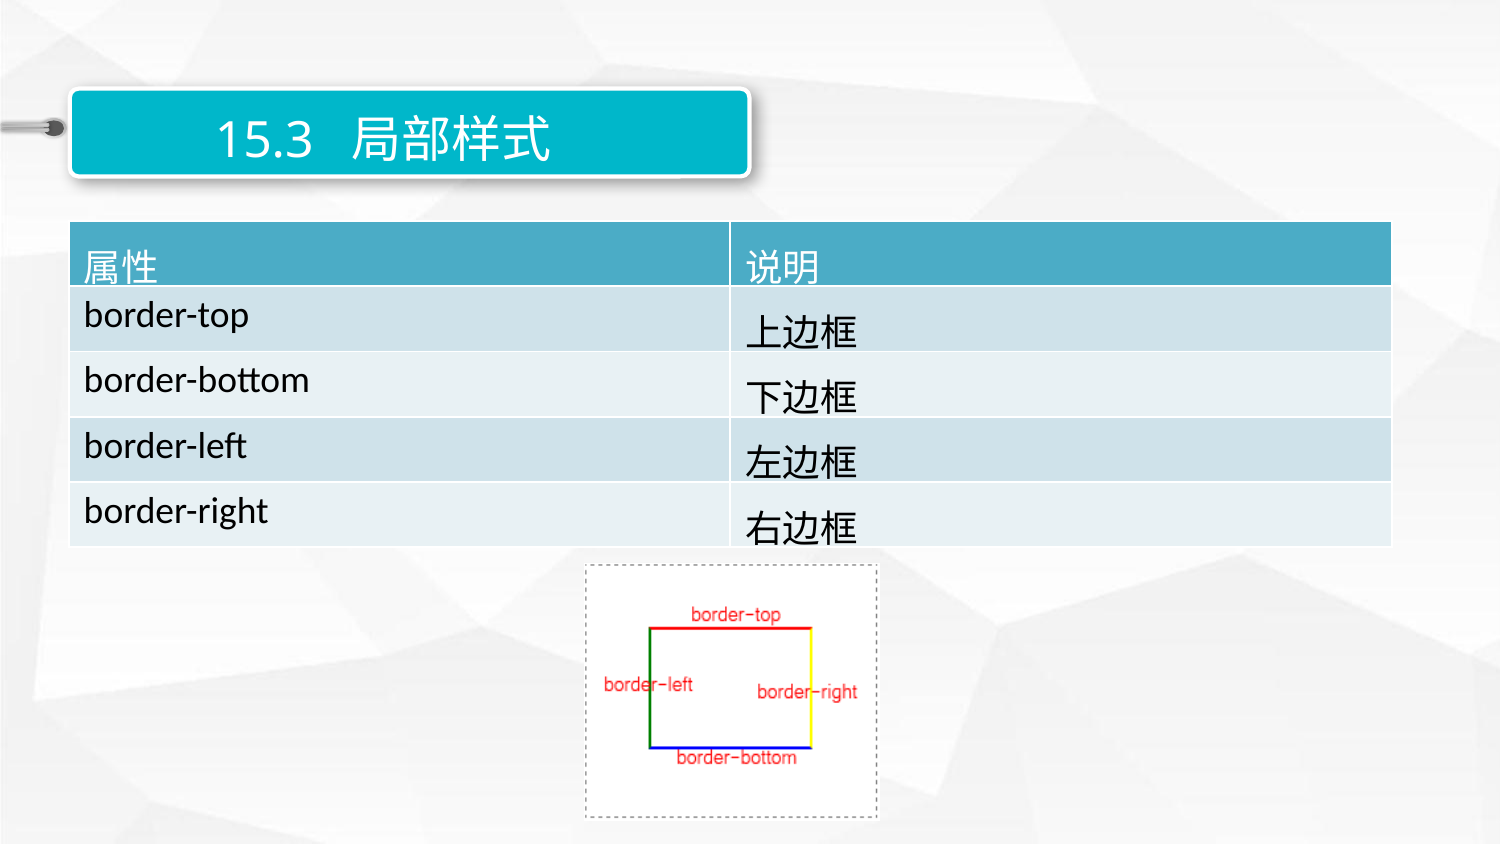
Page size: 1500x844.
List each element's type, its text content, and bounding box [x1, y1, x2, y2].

picture [0, 0, 1500, 844]
table_cell 上边框 [731, 287, 1391, 351]
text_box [1, 123, 49, 132]
table_cell border-top [70, 287, 729, 351]
table_header 说明 [731, 222, 1391, 285]
table_cell border-bottom [70, 352, 729, 416]
text_box [67, 86, 752, 179]
table_cell 左边框 [731, 418, 1391, 481]
table_header 属性 [70, 222, 729, 285]
table_cell border-left [70, 418, 729, 481]
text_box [40, 118, 67, 139]
table_cell border-right [70, 483, 729, 546]
table_cell 右边框 [731, 483, 1391, 546]
text_box 15.3 局部样式 [40, 100, 727, 175]
table_cell 下边框 [731, 352, 1391, 416]
